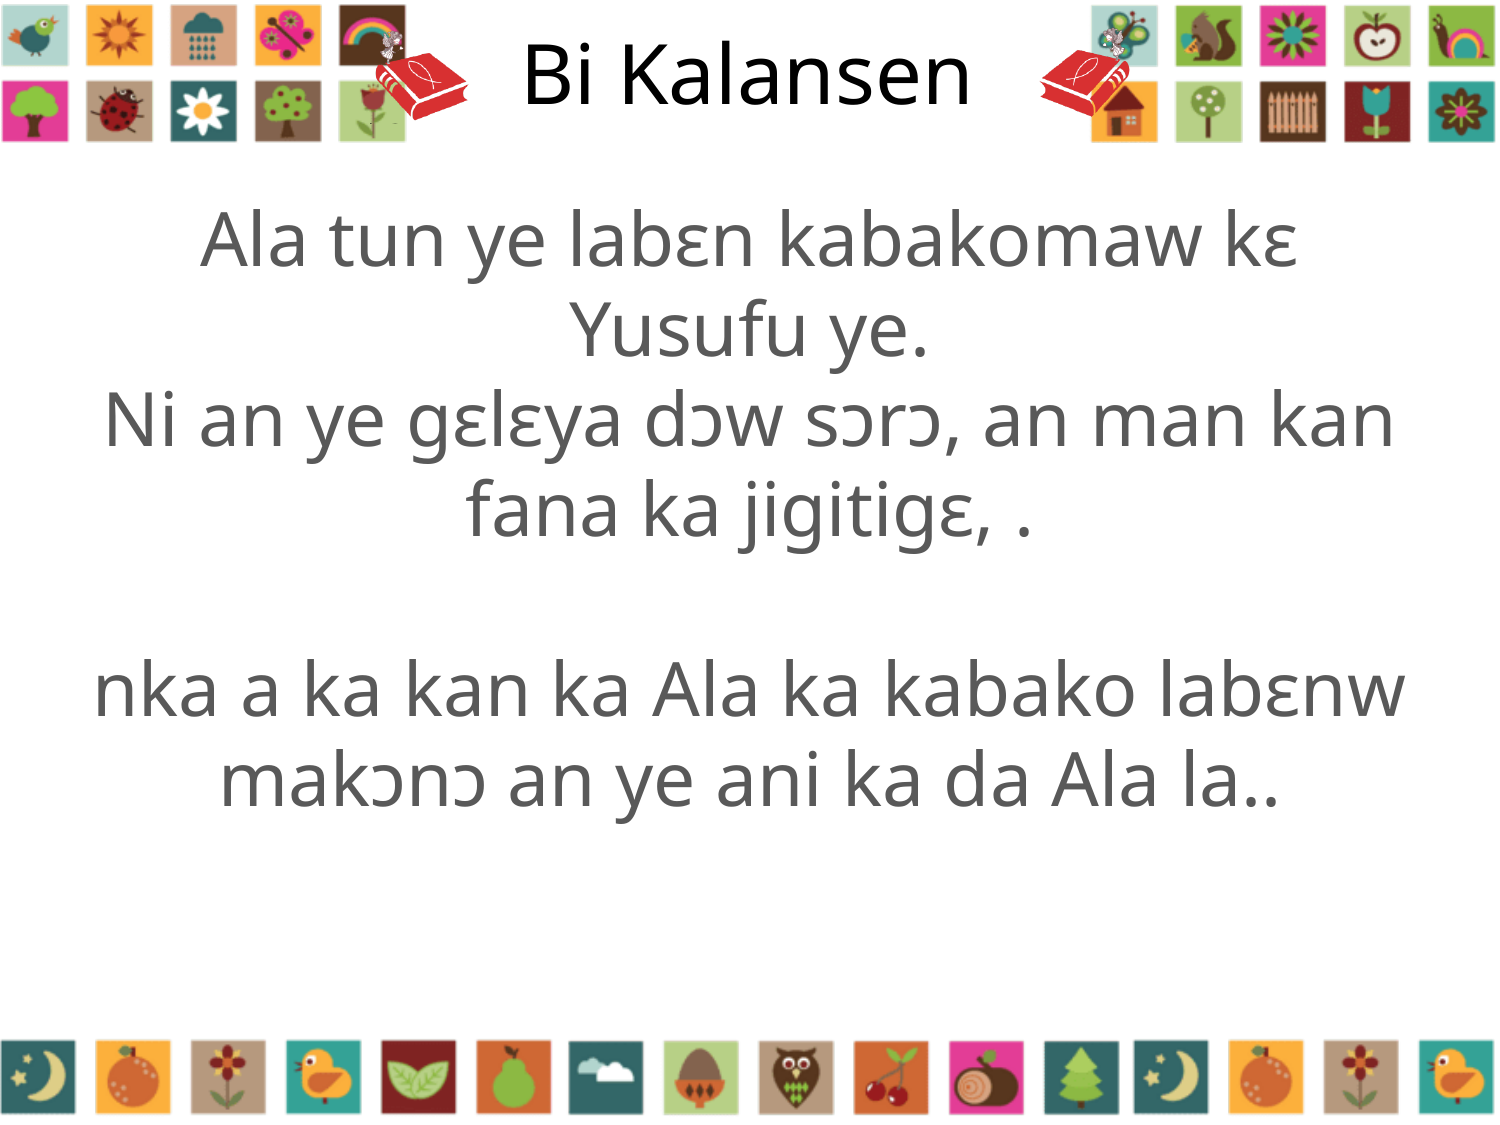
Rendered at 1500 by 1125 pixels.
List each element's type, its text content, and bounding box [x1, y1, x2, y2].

picture [1008, 3, 1500, 150]
text_box Bi Kalansen [425, 13, 1077, 129]
picture [0, 3, 501, 150]
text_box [0, 1028, 1500, 1118]
text_box Ala tun ye labɛn kabakomaw kɛ Yusufu ye. Ni an ye gɛlɛya dɔw sɔrɔ, an man kan fana ka jigitigɛ, . nka a ka kan ka Ala ka kabako labɛnw makɔnɔ an ye ani ka da Ala la.. [76, 184, 1424, 830]
